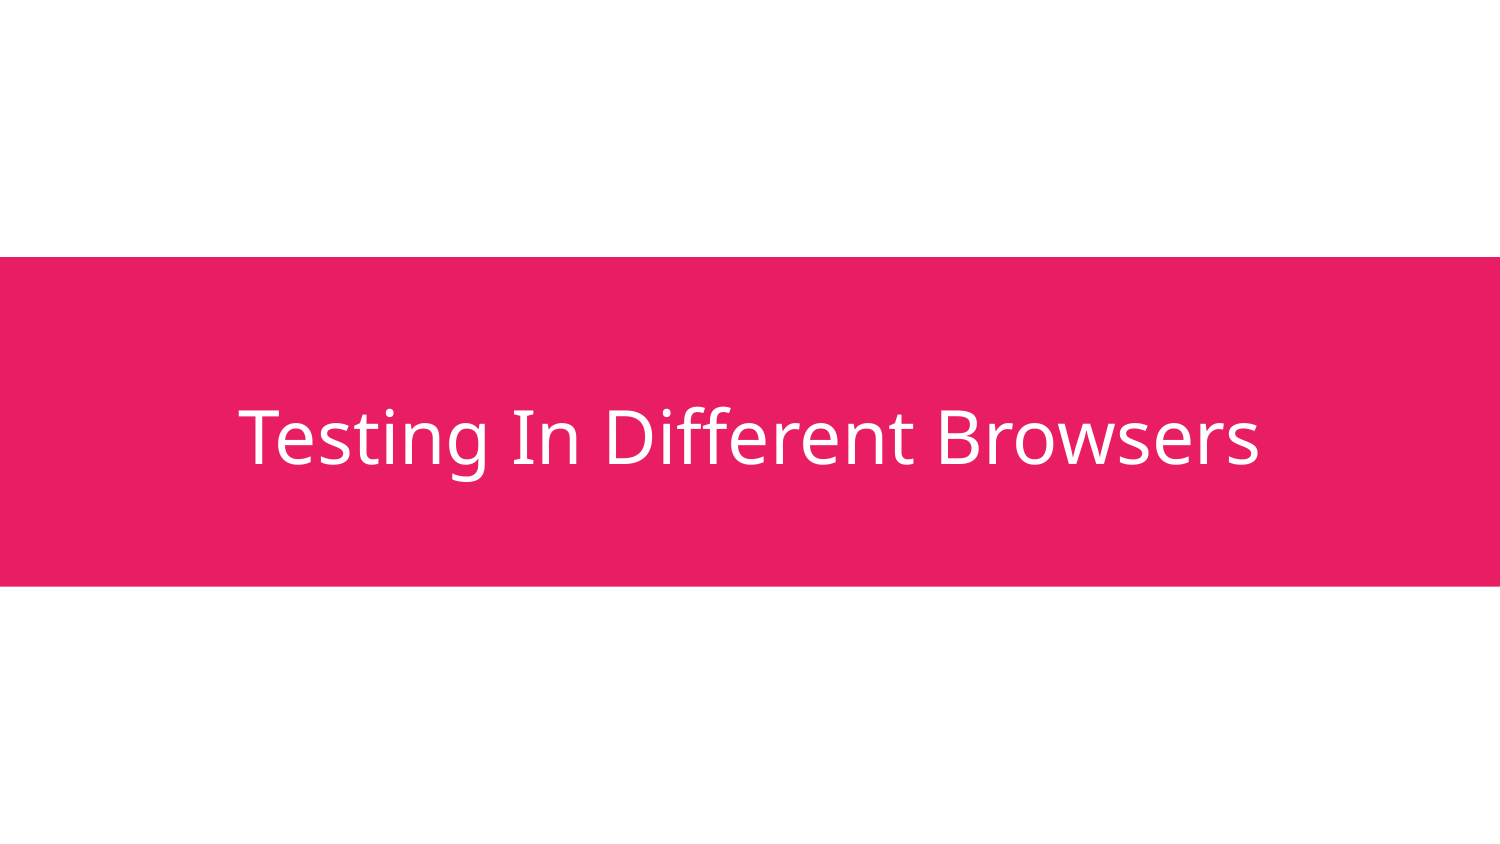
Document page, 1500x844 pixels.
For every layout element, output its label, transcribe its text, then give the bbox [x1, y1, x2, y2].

title Testing In Different Browsers [70, 309, 1430, 559]
